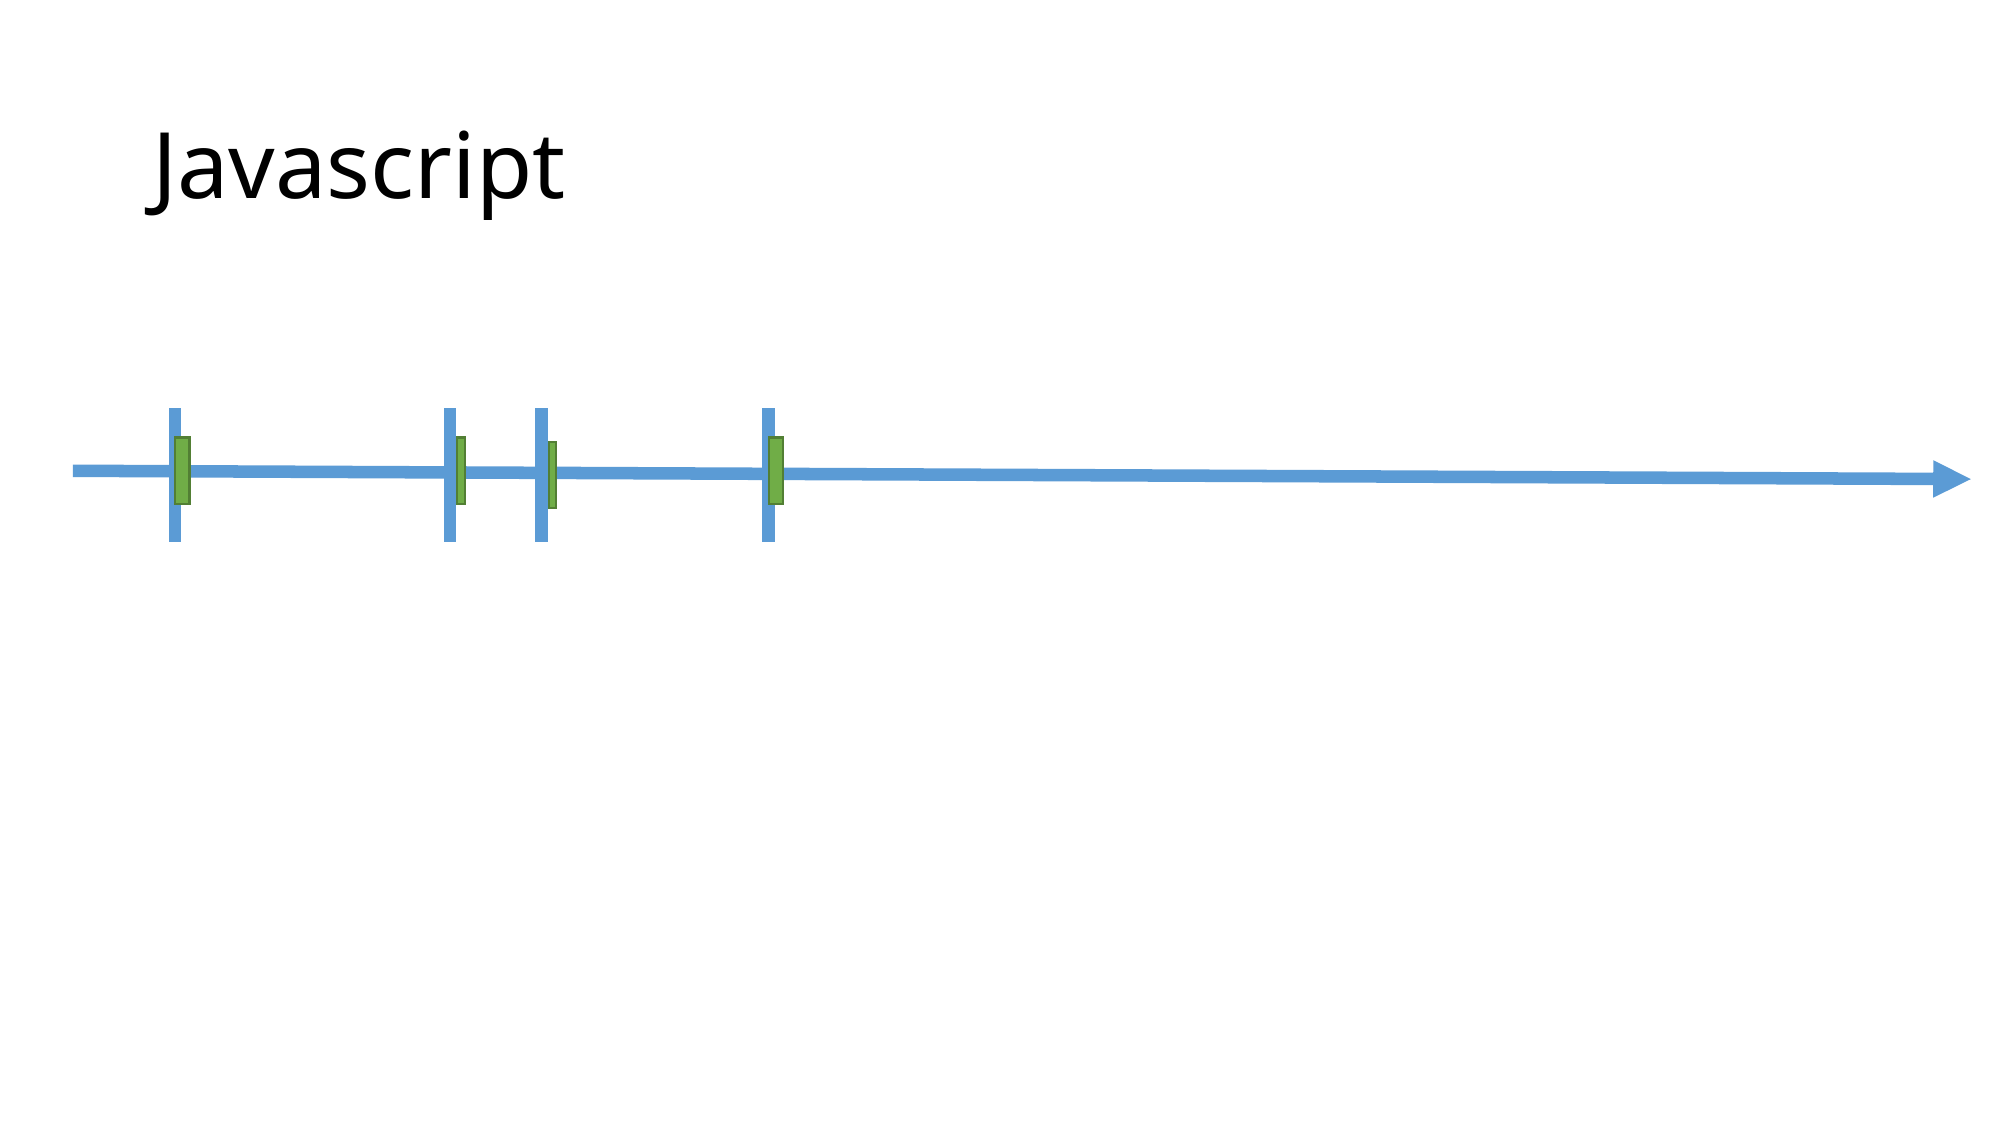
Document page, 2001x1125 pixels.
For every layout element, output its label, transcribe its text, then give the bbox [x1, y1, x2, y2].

text_box [456, 480, 466, 505]
title Javascript [137, 59, 1863, 278]
text_box [548, 441, 557, 470]
text_box [176, 436, 191, 470]
text_box [548, 480, 557, 509]
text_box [769, 470, 1971, 480]
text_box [451, 470, 541, 480]
text_box [769, 436, 784, 470]
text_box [72, 470, 174, 480]
text_box [456, 436, 466, 470]
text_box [176, 470, 449, 480]
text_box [542, 470, 768, 480]
text_box [176, 480, 191, 505]
text_box [769, 480, 784, 505]
